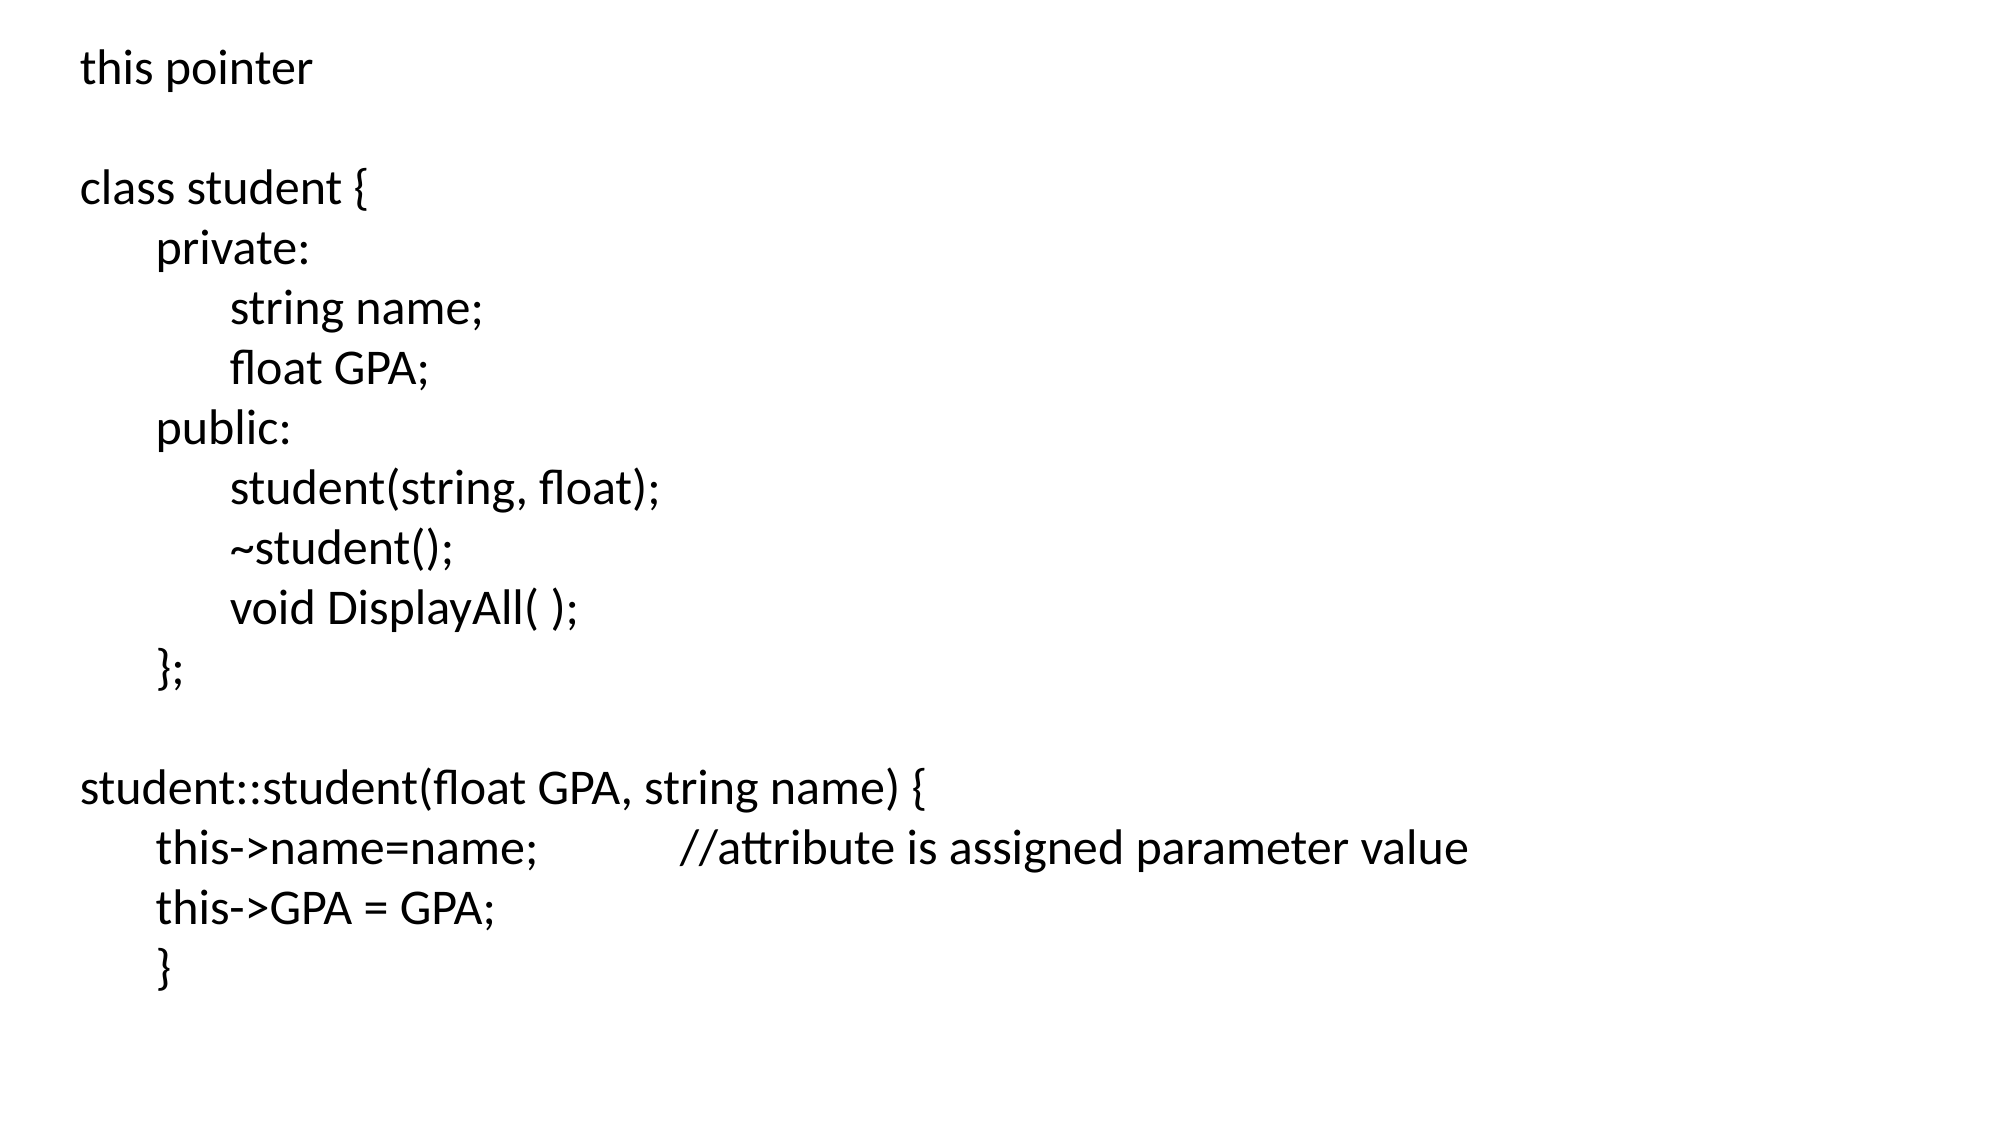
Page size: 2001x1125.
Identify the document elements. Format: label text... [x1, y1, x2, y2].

text_box this pointer class student { private: string name; float GPA; public: student(string, float); ~student(); void DisplayAll( ); }; student::student(float GPA, string name) { this->name=name; //attribute is assigned parameter value this->GPA = GPA; } [65, 27, 1935, 1003]
